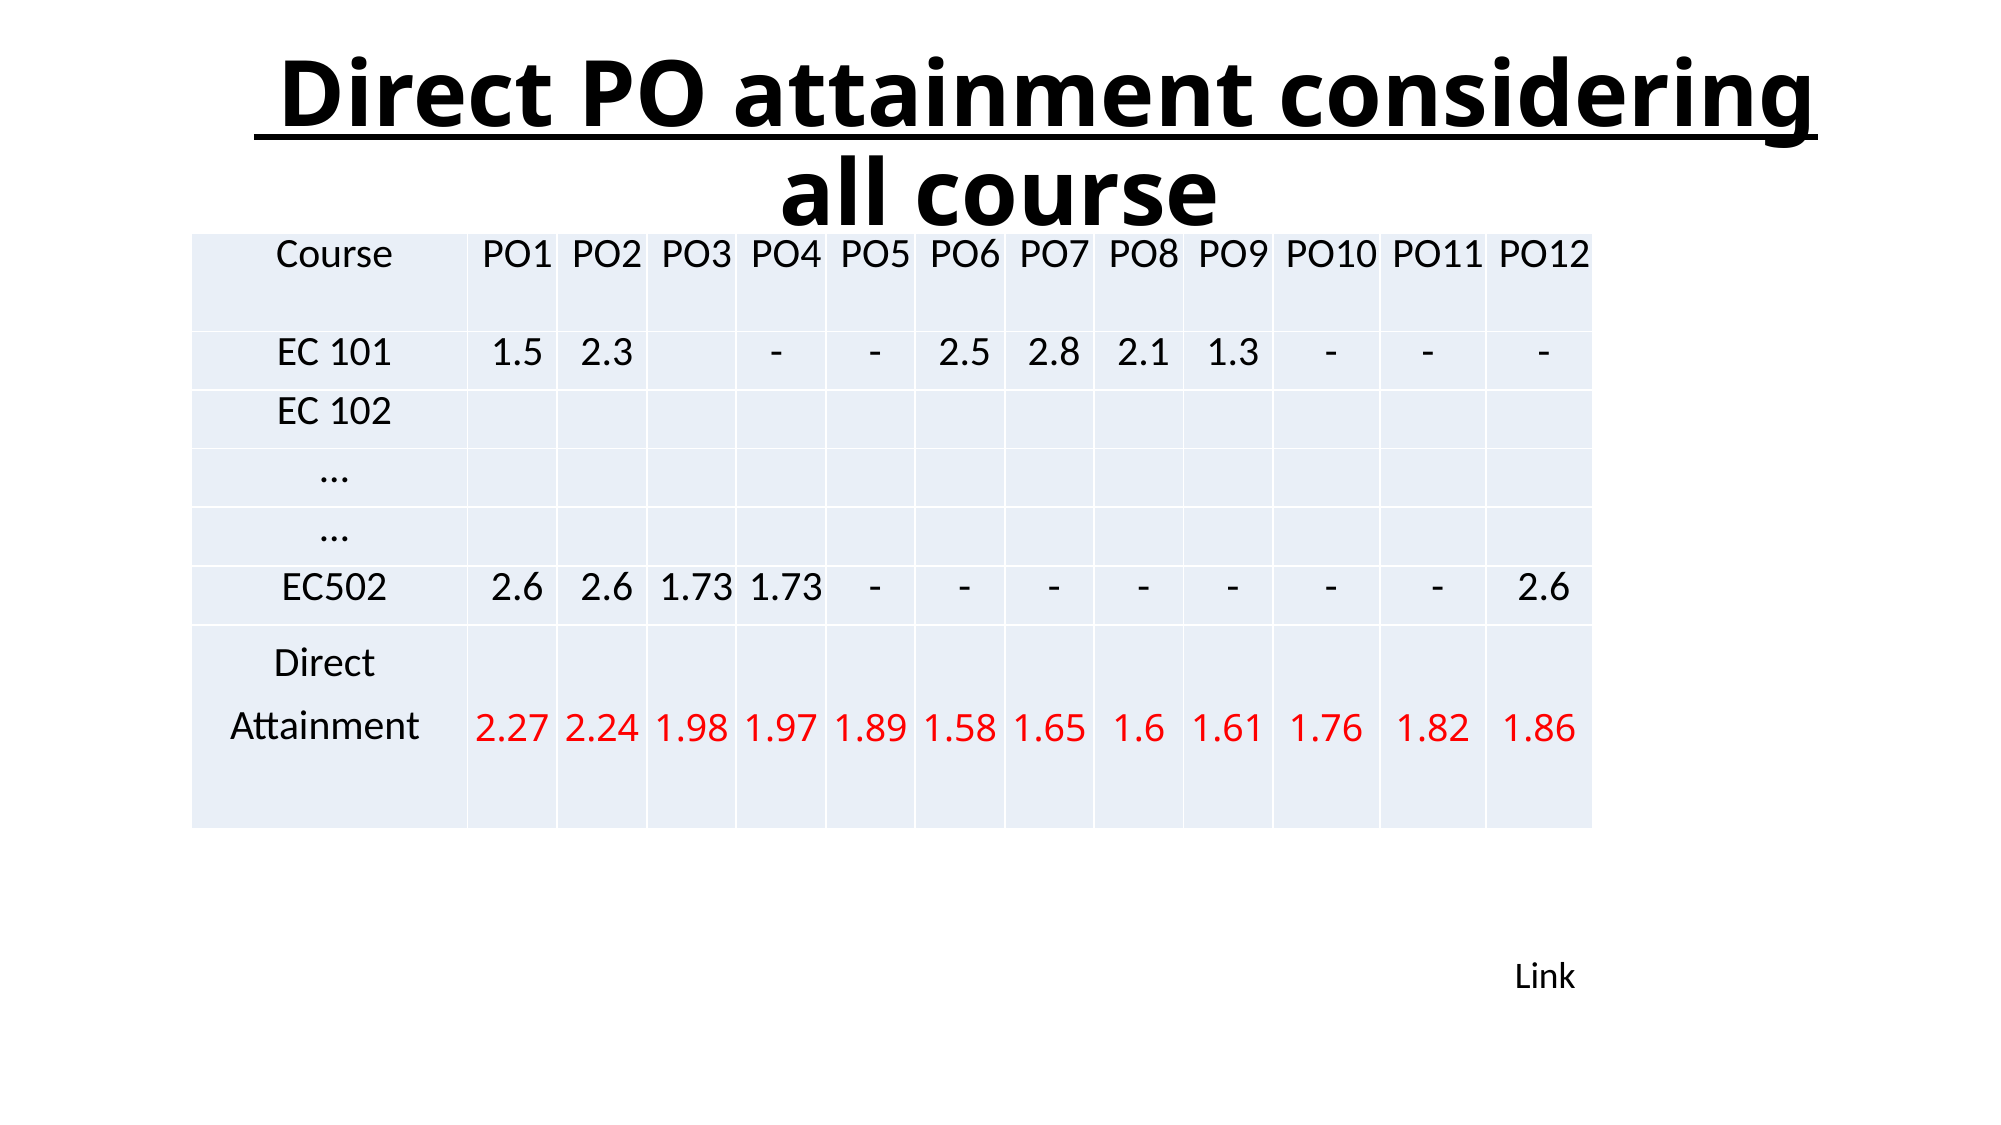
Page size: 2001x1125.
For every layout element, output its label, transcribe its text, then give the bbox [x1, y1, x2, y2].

table_cell [648, 449, 735, 506]
table_cell EC 102 [192, 391, 467, 448]
table_cell 2.6 [1487, 567, 1592, 624]
table_cell 2.6 [468, 567, 556, 624]
table_cell 1.73 [648, 567, 735, 624]
table_cell - [916, 567, 1004, 624]
table_cell [648, 332, 735, 389]
table_cell - [1487, 332, 1592, 389]
table_cell [1095, 449, 1183, 506]
table_cell - [1274, 567, 1379, 624]
table_cell EC 101 [192, 332, 467, 389]
table_cell 1.98 [648, 626, 735, 828]
table_cell [1487, 508, 1592, 565]
table_cell 2.5 [916, 332, 1004, 389]
table_cell 2.3 [558, 332, 646, 389]
table_cell [1274, 508, 1379, 565]
table_header Course [192, 234, 467, 331]
text_box Link [1499, 943, 1650, 1004]
table_cell [558, 449, 646, 506]
table_cell - [827, 332, 914, 389]
table_cell [1006, 449, 1093, 506]
table_cell [916, 508, 1004, 565]
table_cell 1.73 [737, 567, 825, 624]
title Direct PO attainment considering all course [137, 59, 1863, 234]
table_header PO11 [1381, 234, 1485, 331]
table_header PO9 [1184, 234, 1272, 331]
table_cell 1.86 [1487, 626, 1592, 828]
table_cell 1.89 [827, 626, 914, 828]
table_cell 1.65 [1006, 626, 1093, 828]
table_header PO4 [737, 234, 825, 331]
table_cell [1381, 508, 1485, 565]
table_cell [558, 508, 646, 565]
table_cell - [1274, 332, 1379, 389]
table_cell 2.8 [1006, 332, 1093, 389]
table_cell [648, 391, 735, 448]
table_cell - [1006, 567, 1093, 624]
table_cell [648, 508, 735, 565]
table_cell [1095, 391, 1183, 448]
table_header PO7 [1006, 234, 1093, 331]
table_cell 1.6 [1095, 626, 1183, 828]
table_cell [558, 391, 646, 448]
table_cell … [192, 449, 467, 506]
table_cell 1.61 [1184, 626, 1272, 828]
table_header PO6 [916, 234, 1004, 331]
table_cell [827, 391, 914, 448]
table_cell 1.97 [737, 626, 825, 828]
table_cell … [192, 508, 467, 565]
table_cell 1.82 [1381, 626, 1485, 828]
table_cell [916, 449, 1004, 506]
table_cell [1184, 449, 1272, 506]
table_cell [1274, 449, 1379, 506]
table_header PO8 [1095, 234, 1183, 331]
table_cell [1184, 391, 1272, 448]
table_cell [1006, 391, 1093, 448]
table_header PO10 [1274, 234, 1379, 331]
table_cell - [827, 567, 914, 624]
table_cell - [1184, 567, 1272, 624]
table_cell [916, 391, 1004, 448]
table_header PO1 [468, 234, 556, 331]
table_cell [827, 508, 914, 565]
table_cell 1.5 [468, 332, 556, 389]
table_cell 1.3 [1184, 332, 1272, 389]
table_header PO12 [1487, 234, 1592, 331]
table_cell - [737, 332, 825, 389]
table_cell EC502 [192, 567, 467, 624]
table_cell - [1381, 332, 1485, 389]
table_cell [737, 391, 825, 448]
table_header PO2 [558, 234, 646, 331]
table_cell [1095, 508, 1183, 565]
table_cell 1.58 [916, 626, 1004, 828]
table_header PO5 [827, 234, 914, 331]
table_cell - [1095, 567, 1183, 624]
table_cell [737, 508, 825, 565]
table_cell [1381, 449, 1485, 506]
table_cell 2.27 [468, 626, 556, 828]
table_cell [1184, 508, 1272, 565]
table_cell [468, 508, 556, 565]
table_cell 2.1 [1095, 332, 1183, 389]
table_cell [1487, 391, 1592, 448]
table_cell [1487, 449, 1592, 506]
table_cell [737, 449, 825, 506]
table_cell [1274, 391, 1379, 448]
table_cell Direct Attainment [192, 626, 467, 828]
table_cell [1381, 391, 1485, 448]
table_header PO3 [648, 234, 735, 331]
table_cell [468, 391, 556, 448]
table_cell [827, 449, 914, 506]
table_cell - [1381, 567, 1485, 624]
table_cell [468, 449, 556, 506]
table_cell 2.24 [558, 626, 646, 828]
table_cell 1.76 [1274, 626, 1379, 828]
table_cell 2.6 [558, 567, 646, 624]
table_cell [1006, 508, 1093, 565]
